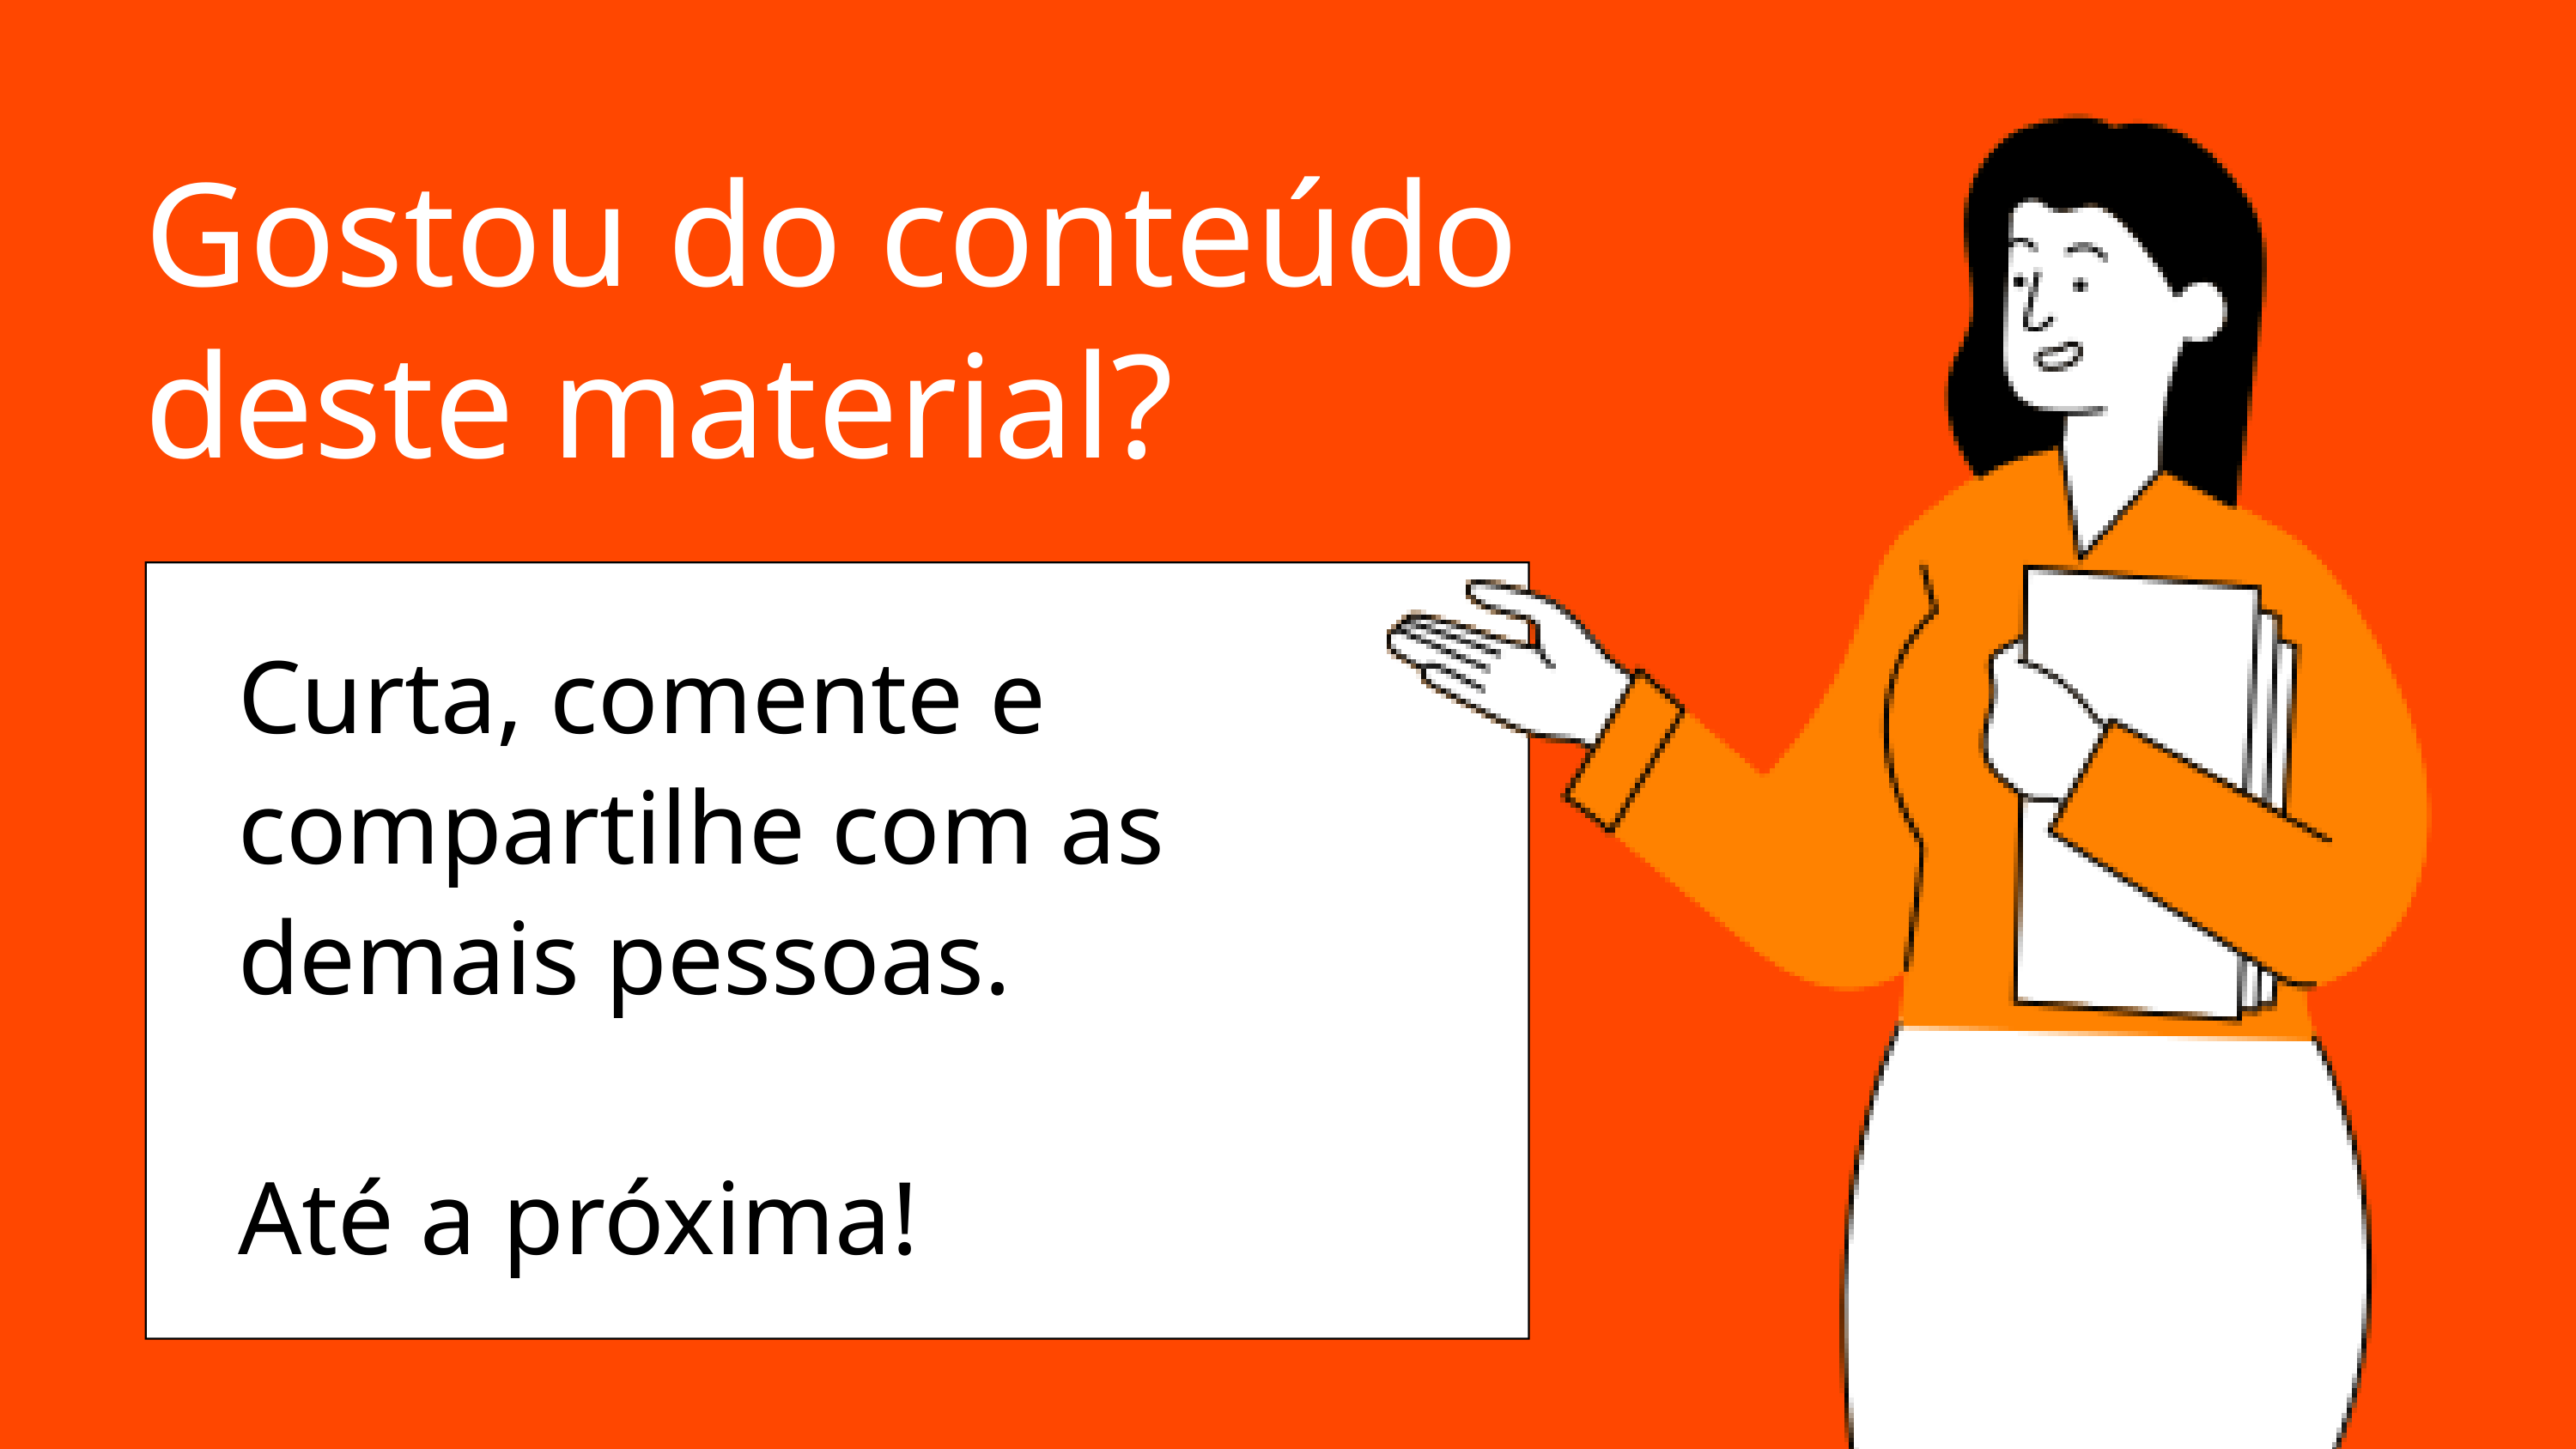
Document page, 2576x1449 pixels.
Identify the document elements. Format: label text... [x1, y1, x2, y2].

picture [1387, 108, 2432, 1449]
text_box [144, 561, 1382, 1340]
text_box Gostou do conteúdo deste material? [144, 143, 1382, 488]
